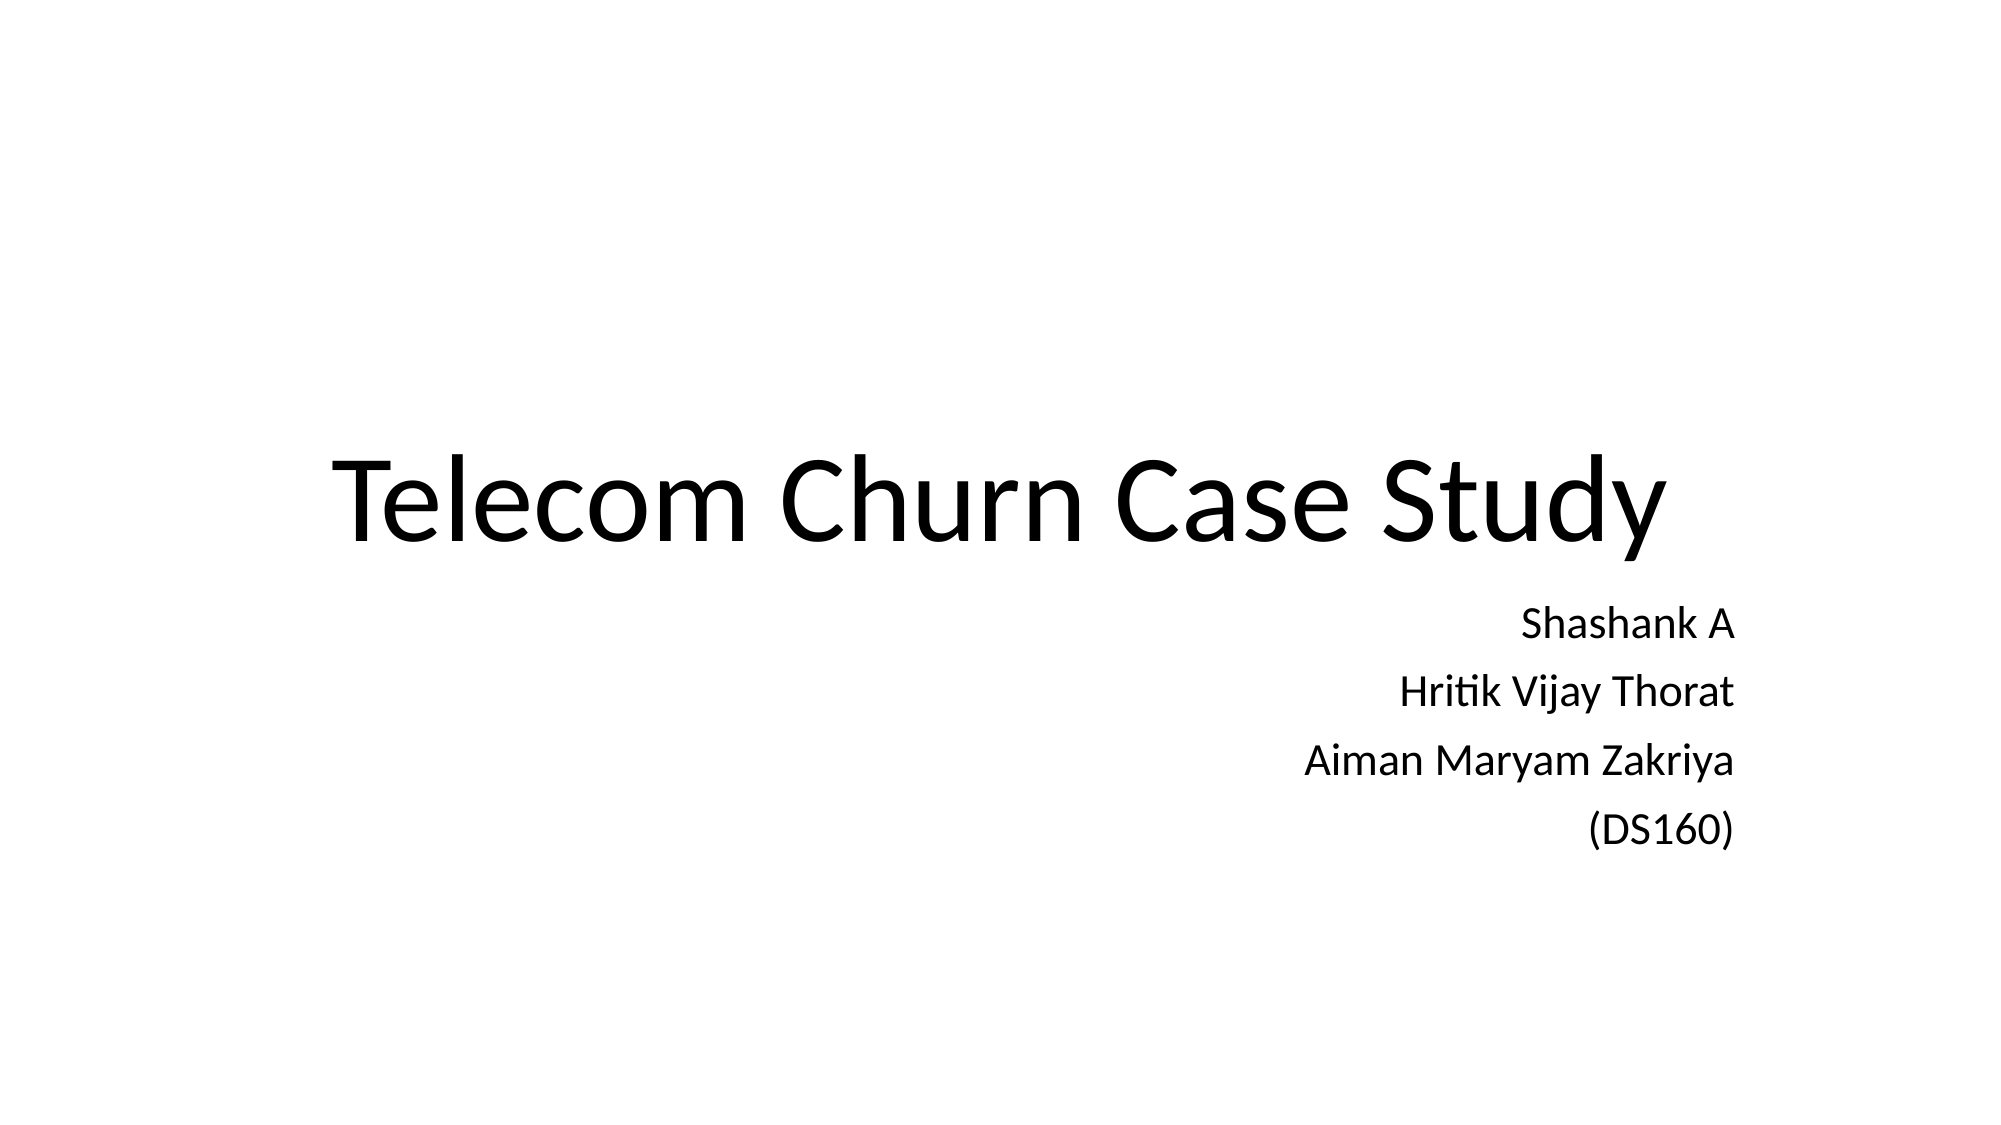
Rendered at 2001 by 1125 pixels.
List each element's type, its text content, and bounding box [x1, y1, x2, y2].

title Telecom Churn Case Study [249, 184, 1750, 576]
subtitle Shashank A Hritik Vijay Thorat Aiman Maryam Zakriya (DS160) [249, 590, 1750, 863]
